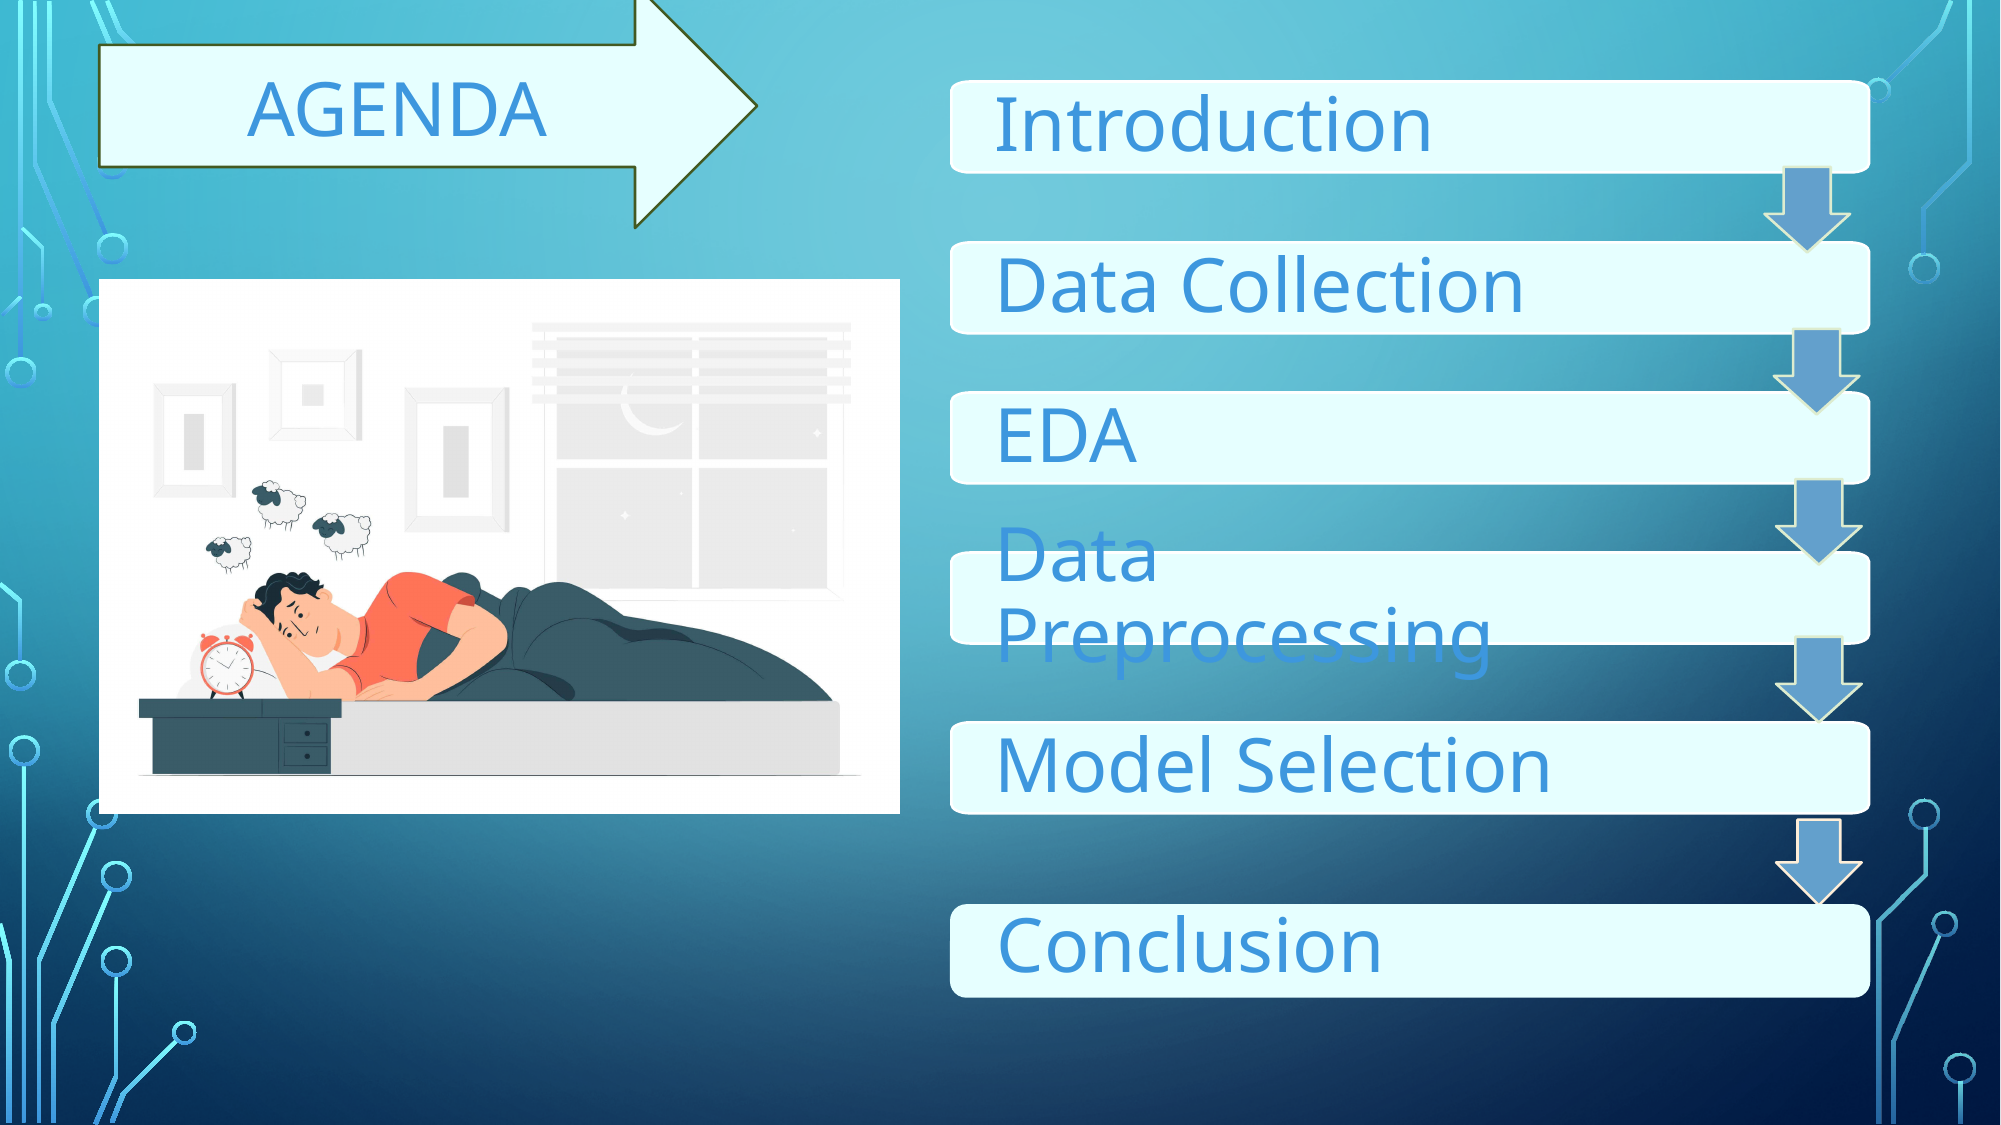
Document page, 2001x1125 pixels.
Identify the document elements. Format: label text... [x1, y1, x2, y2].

text_box Conclusion [982, 890, 1465, 996]
text_box [949, 904, 1871, 998]
text_box AGENDA [97, 0, 759, 230]
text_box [951, 81, 1870, 814]
text_box [1774, 818, 1863, 904]
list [98, 279, 900, 814]
